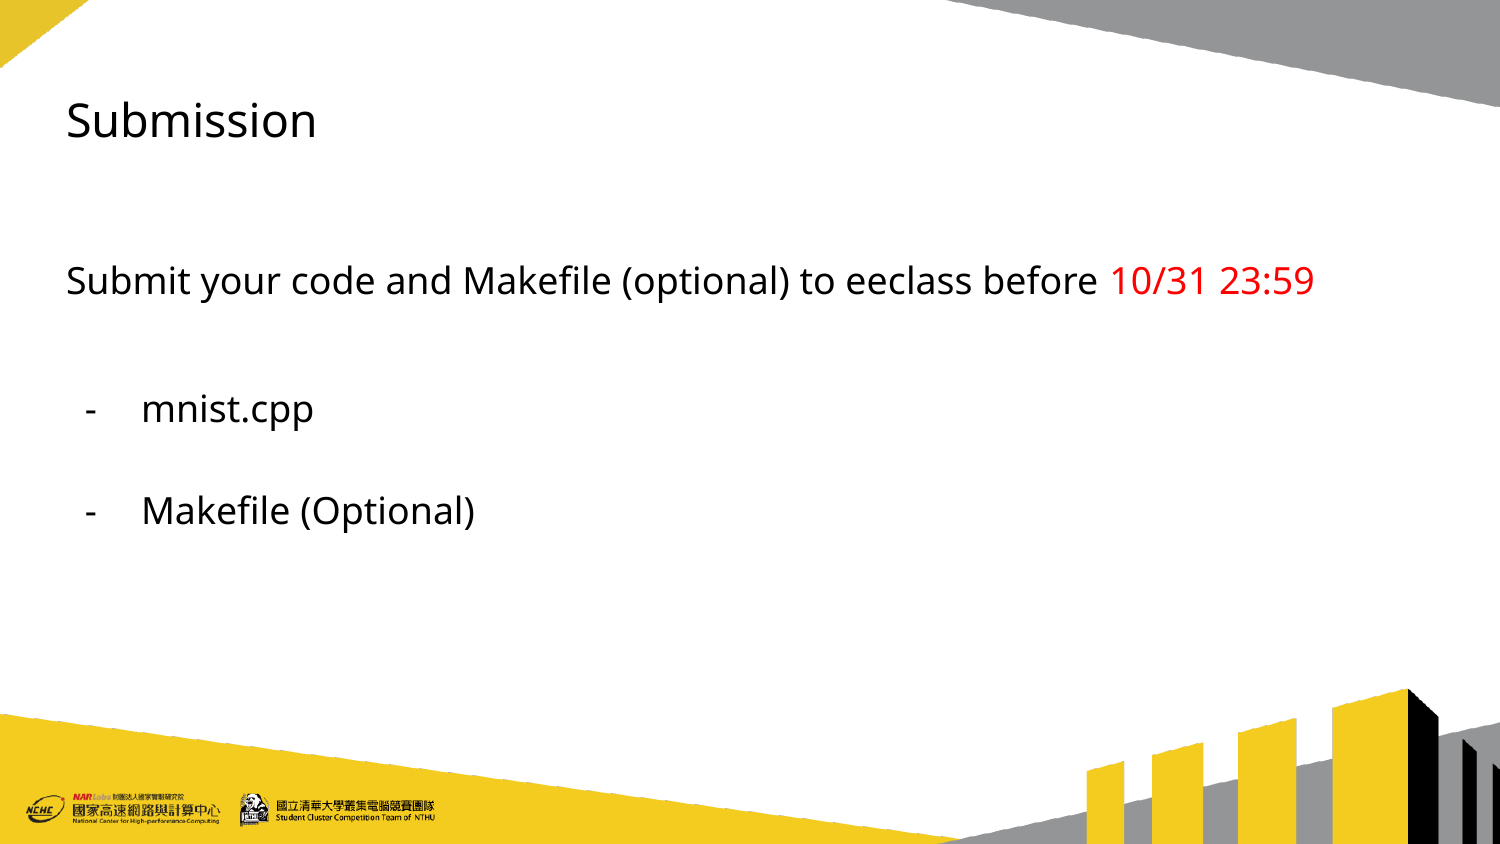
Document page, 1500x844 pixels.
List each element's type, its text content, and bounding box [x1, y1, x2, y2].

title Submission [51, 72, 1449, 167]
picture [0, 0, 1500, 844]
list Submit your code and Makefile (optional) to eeclass before 10/31 23:59 mnist.cpp Makefile (Optional) [51, 189, 1449, 750]
